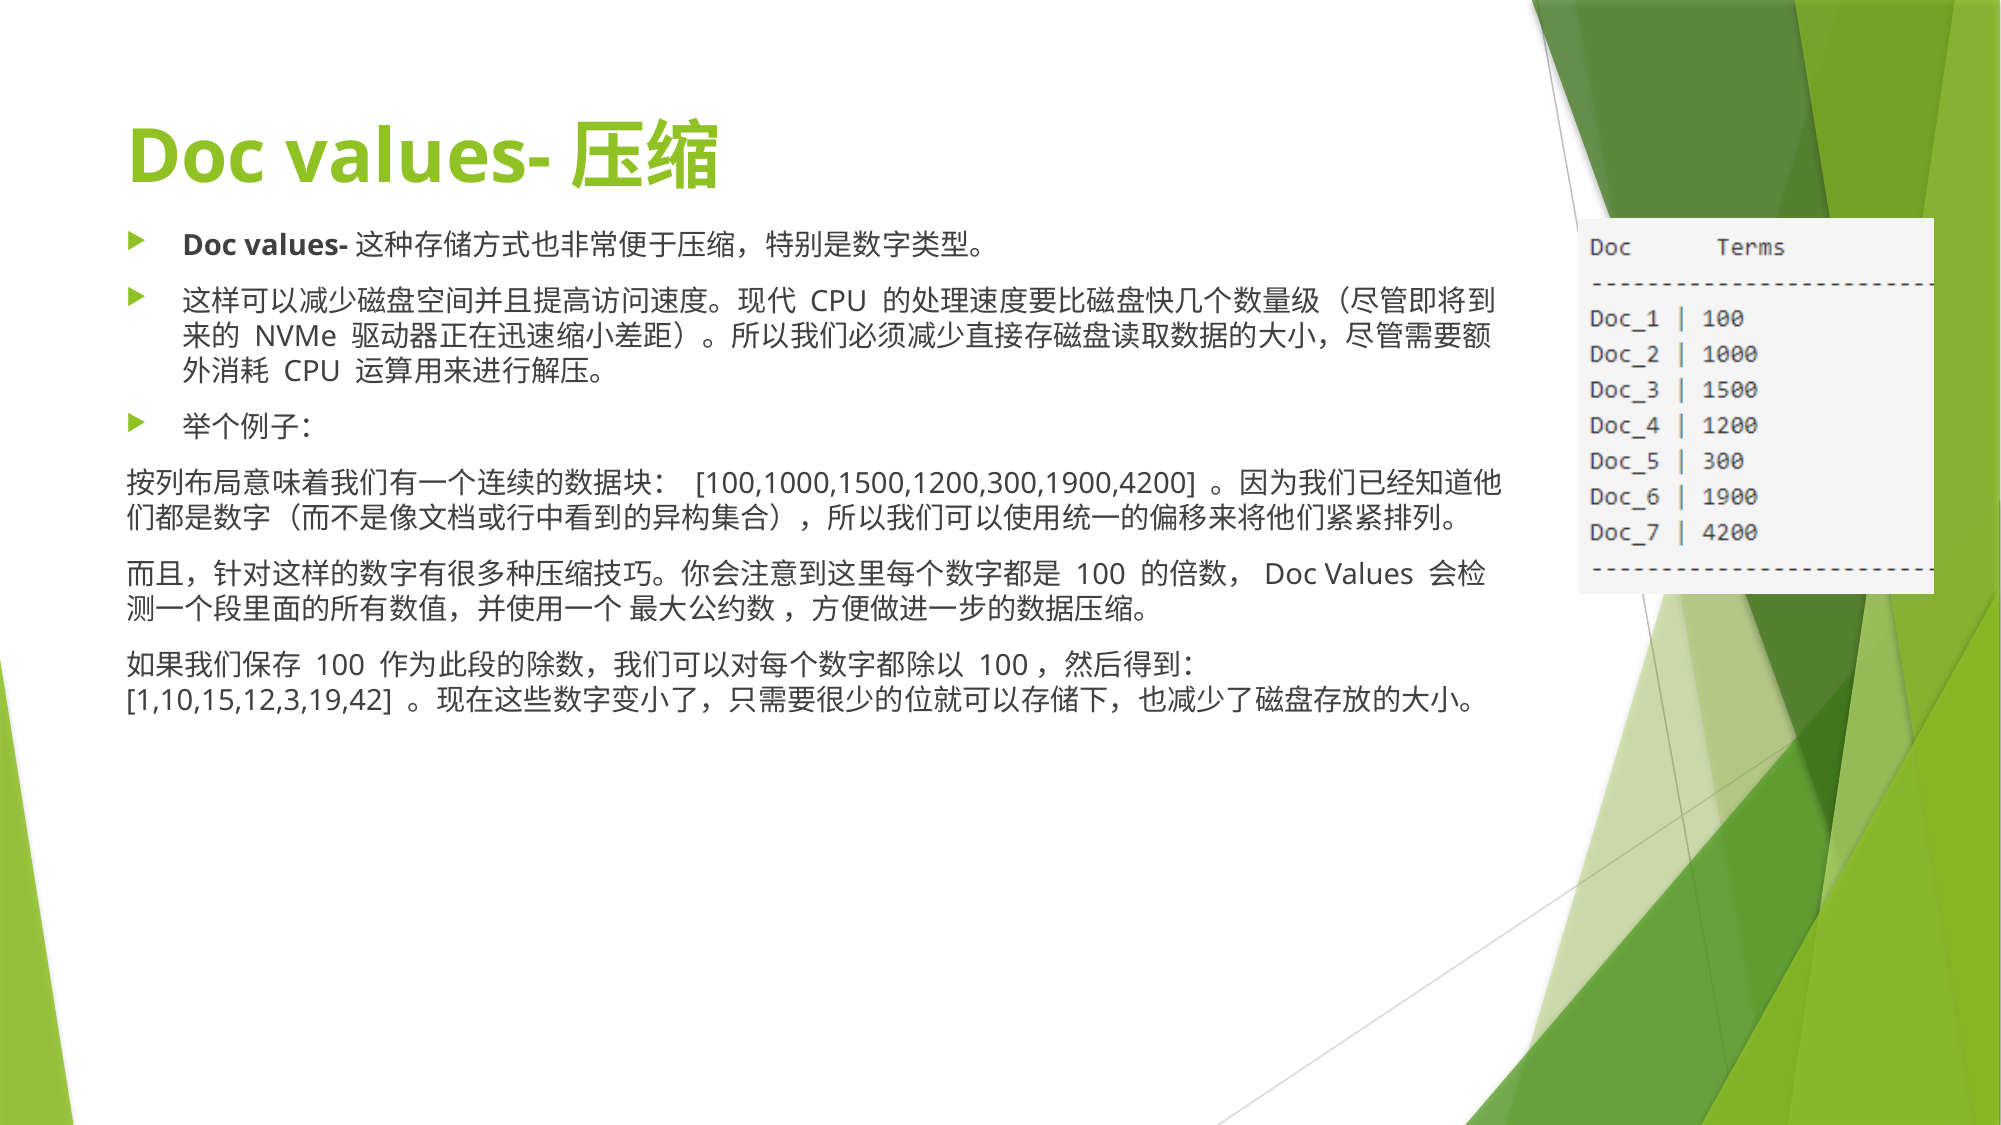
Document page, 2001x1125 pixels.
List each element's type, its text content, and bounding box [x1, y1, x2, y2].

picture [1578, 218, 1935, 594]
title Doc values-压缩 [111, 99, 1522, 218]
list Doc values-这种存储方式也非常便于压缩，特别是数字类型。 这样可以减少磁盘空间并且提高访问速度。现代 CPU 的处理速度要比磁盘快几个数量级（尽管即将到来的 NVMe 驱动器正在迅速缩小差距）。所以我们必须减少直接存磁盘读取数据的大小，尽管需要额外消耗 CPU 运算用来进行解压。 举个例子： 按列布局意味着我们有一个连续的数据块： [100,1000,1500,1200,300,1900,4200] 。因为我们已经知道他们都是数字（而不是像文档或行中看到的异构集合），所以我们可以使用统一的偏移来将他们紧紧排列。 而且，针对这样的数字有很多种压缩技巧。你会注意到这里每个数字都是 100 的倍数，Doc Values 会检测一个段里面的所有数值，并使用一个 最大公约数 ，方便做进一步的数据压缩。 如果我们保存 100 作为此段的除数，我们可以对每个数字都除以 100，然后得到： [1,10,15,12,3,19,42] 。现在这些数字变小了，只需要很少的位就可以存储下，也减少了磁盘存放的大小。 [111, 218, 1522, 992]
